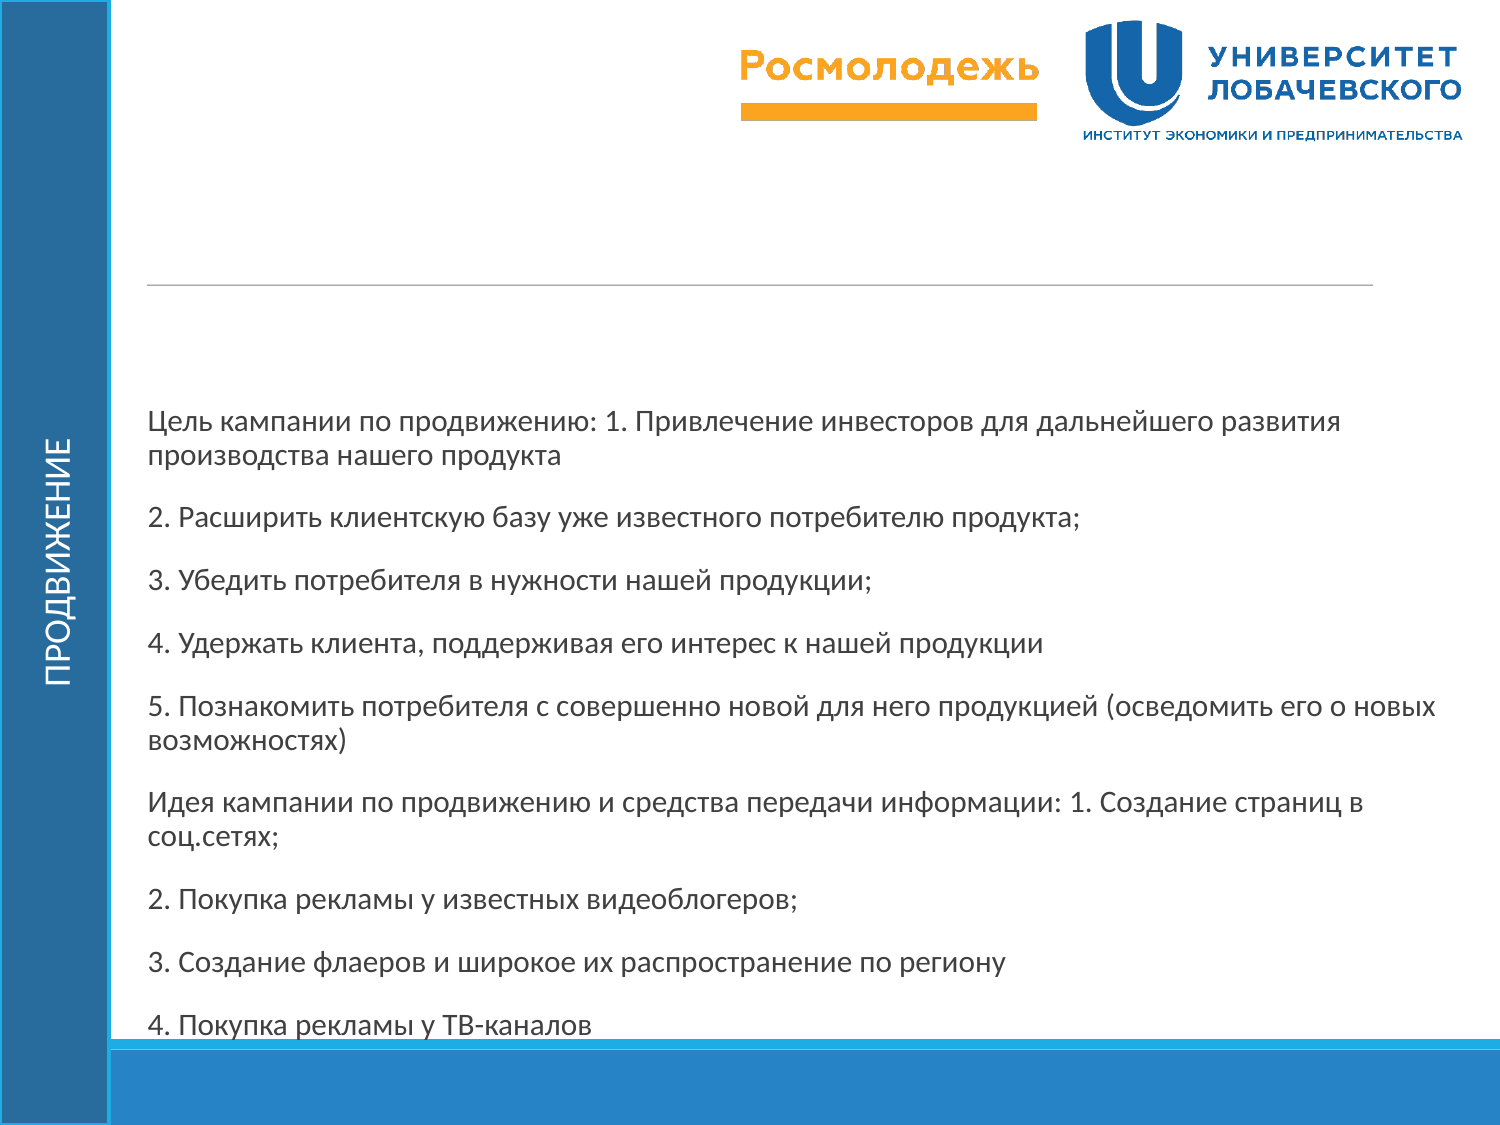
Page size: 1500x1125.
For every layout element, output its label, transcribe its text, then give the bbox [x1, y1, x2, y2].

text_box Цель кампании по продвижению: 1. Привлечение инвесторов для дальнейшего развития производства нашего продукта 2. Расширить клиентскую базу уже известного потребителю продукта; 3. Убедить потребителя в нужности нашей продукции; 4. Удержать клиента, поддерживая его интерес к нашей продукции 5. Познакомить потребителя с совершенно новой для него продукцией (осведомить его о новых возможностях) Идея кампании по продвижению и средства передачи информации: 1. Создание страниц в соц.сетях; 2. Покупка рекламы у известных видеоблогеров; 3. Создание флаеров и широкое их распространение по региону 4. Покупка рекламы у ТВ-каналов [147, 397, 1500, 867]
text_box ПРОДВИЖЕНИЕ [0, 0, 111, 1125]
picture [1045, 0, 1495, 213]
picture [737, 0, 1042, 200]
